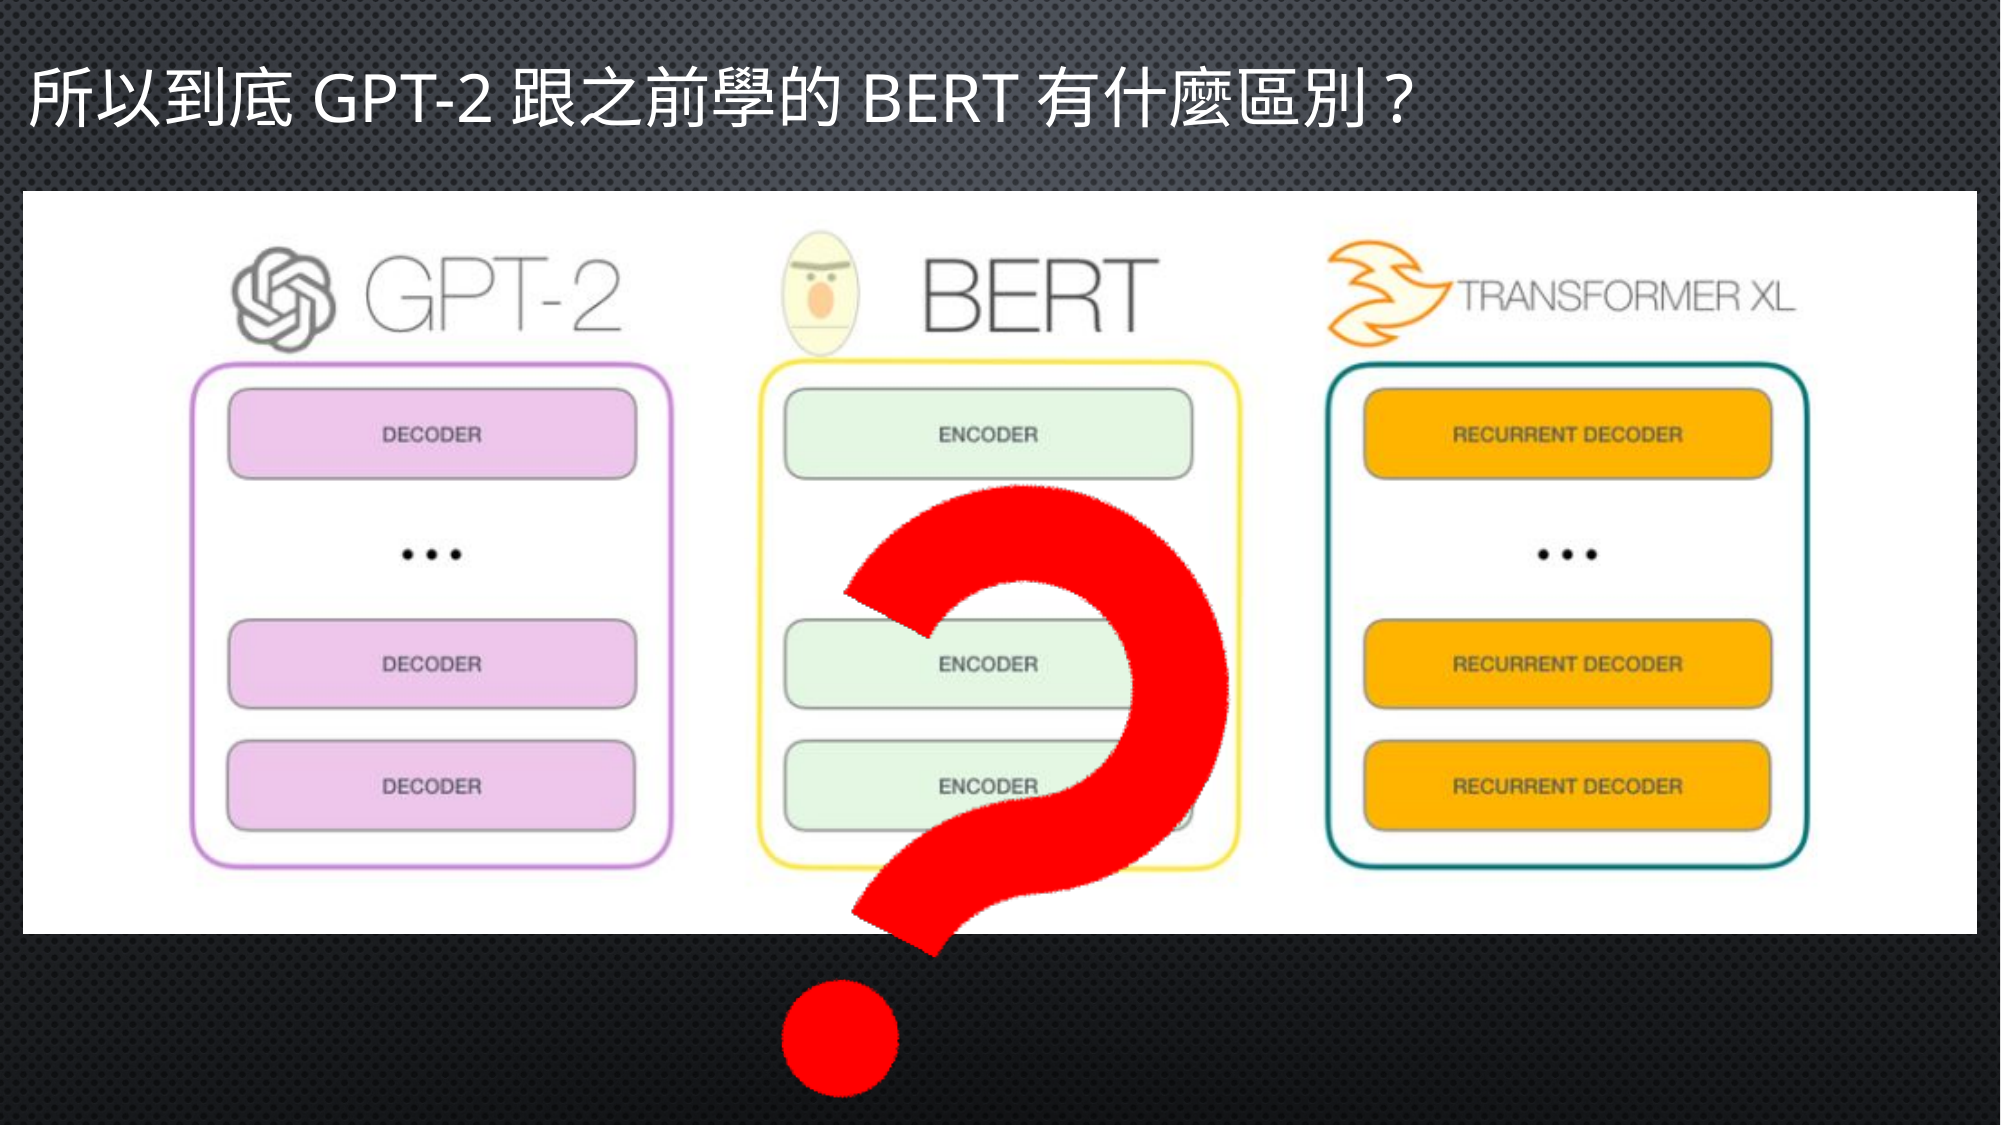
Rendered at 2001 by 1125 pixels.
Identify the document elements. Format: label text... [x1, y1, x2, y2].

title 所以到底GPT-2跟之前學的BERT有什麼區別? [13, 21, 1639, 171]
picture [23, 191, 1977, 1125]
